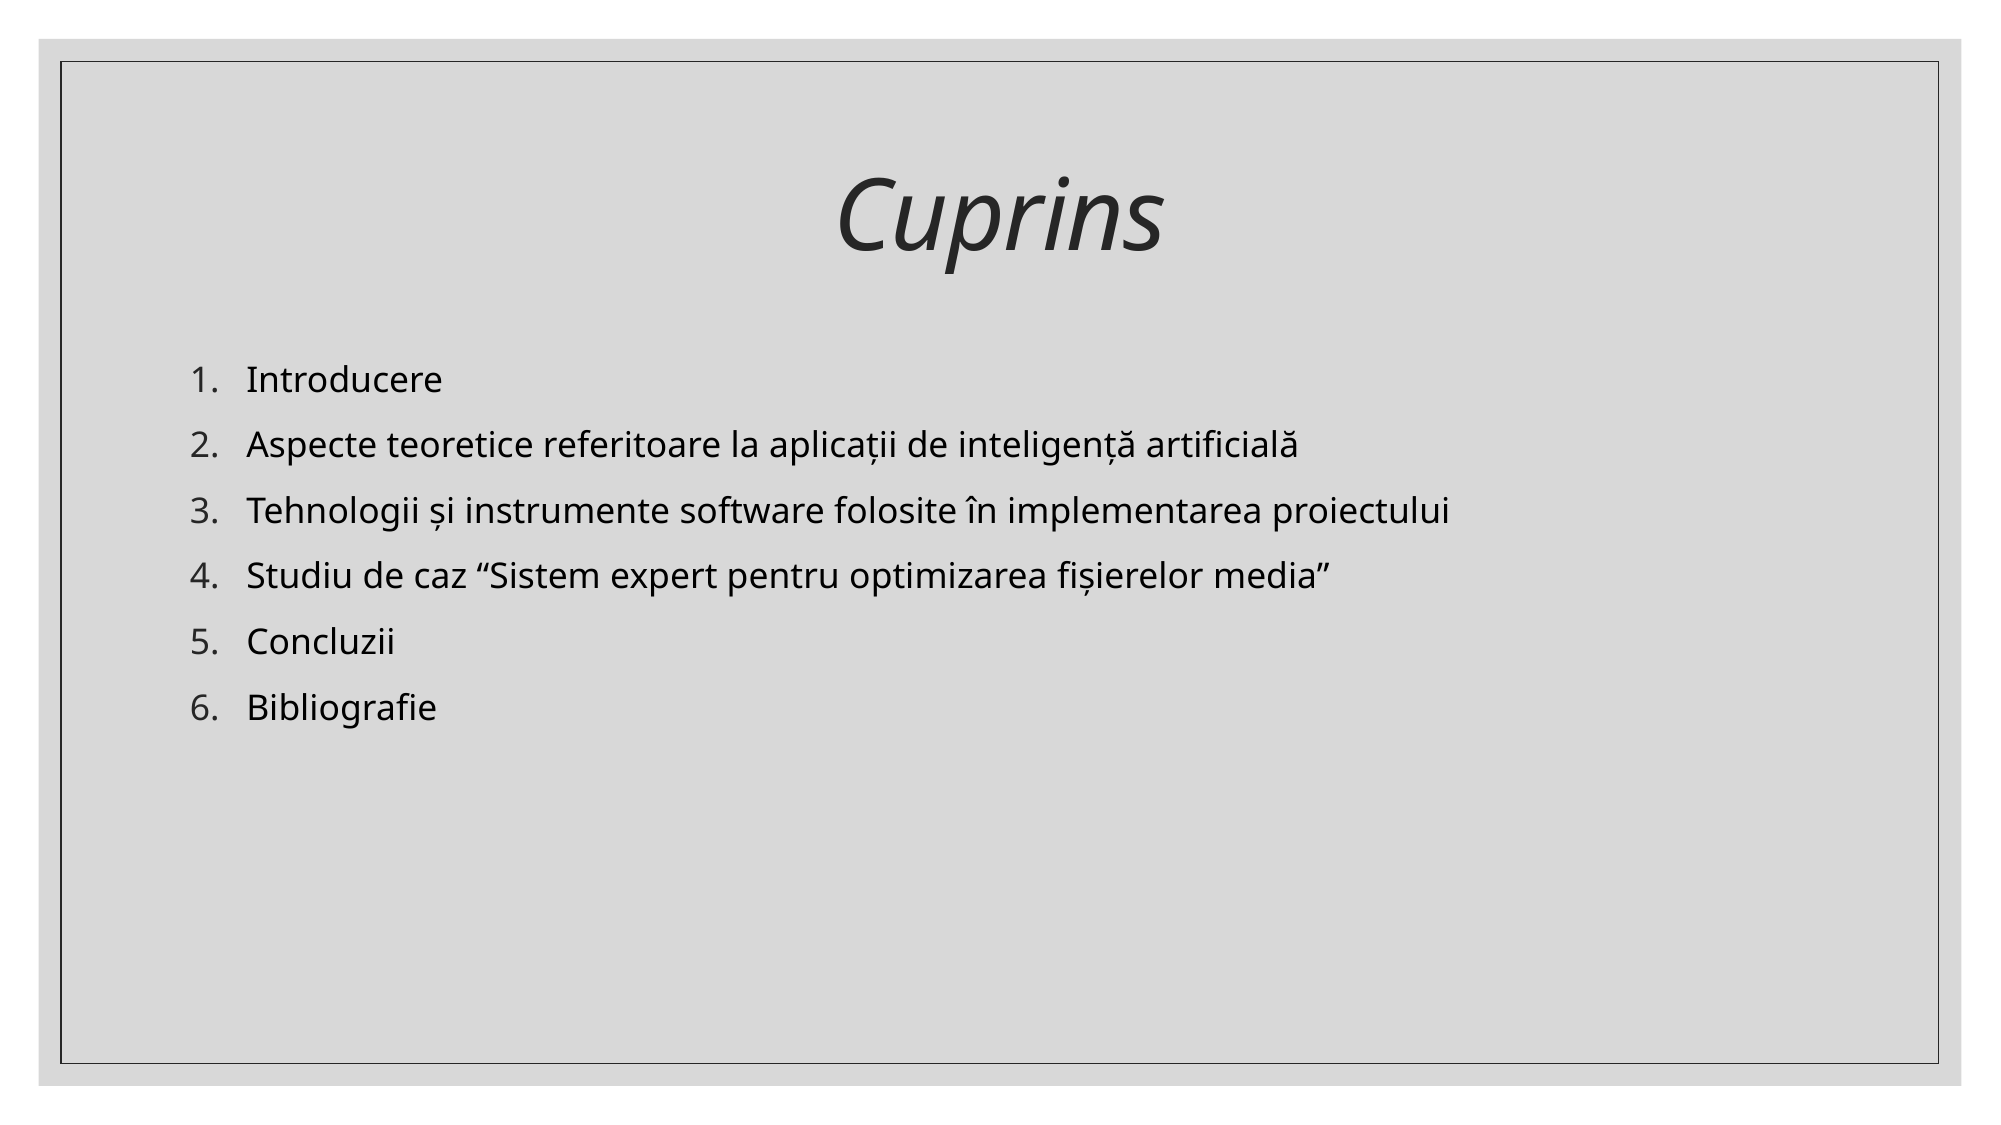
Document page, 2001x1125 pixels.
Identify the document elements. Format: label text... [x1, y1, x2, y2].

list Introducere Aspecte teoretice referitoare la aplicații de inteligență artificială Tehnologii și instrumente software folosite în implementarea proiectului Studiu de caz “Sistem expert pentru optimizarea fișierelor media” Concluzii Bibliografie [174, 345, 1825, 977]
title Cuprins [174, 105, 1825, 331]
